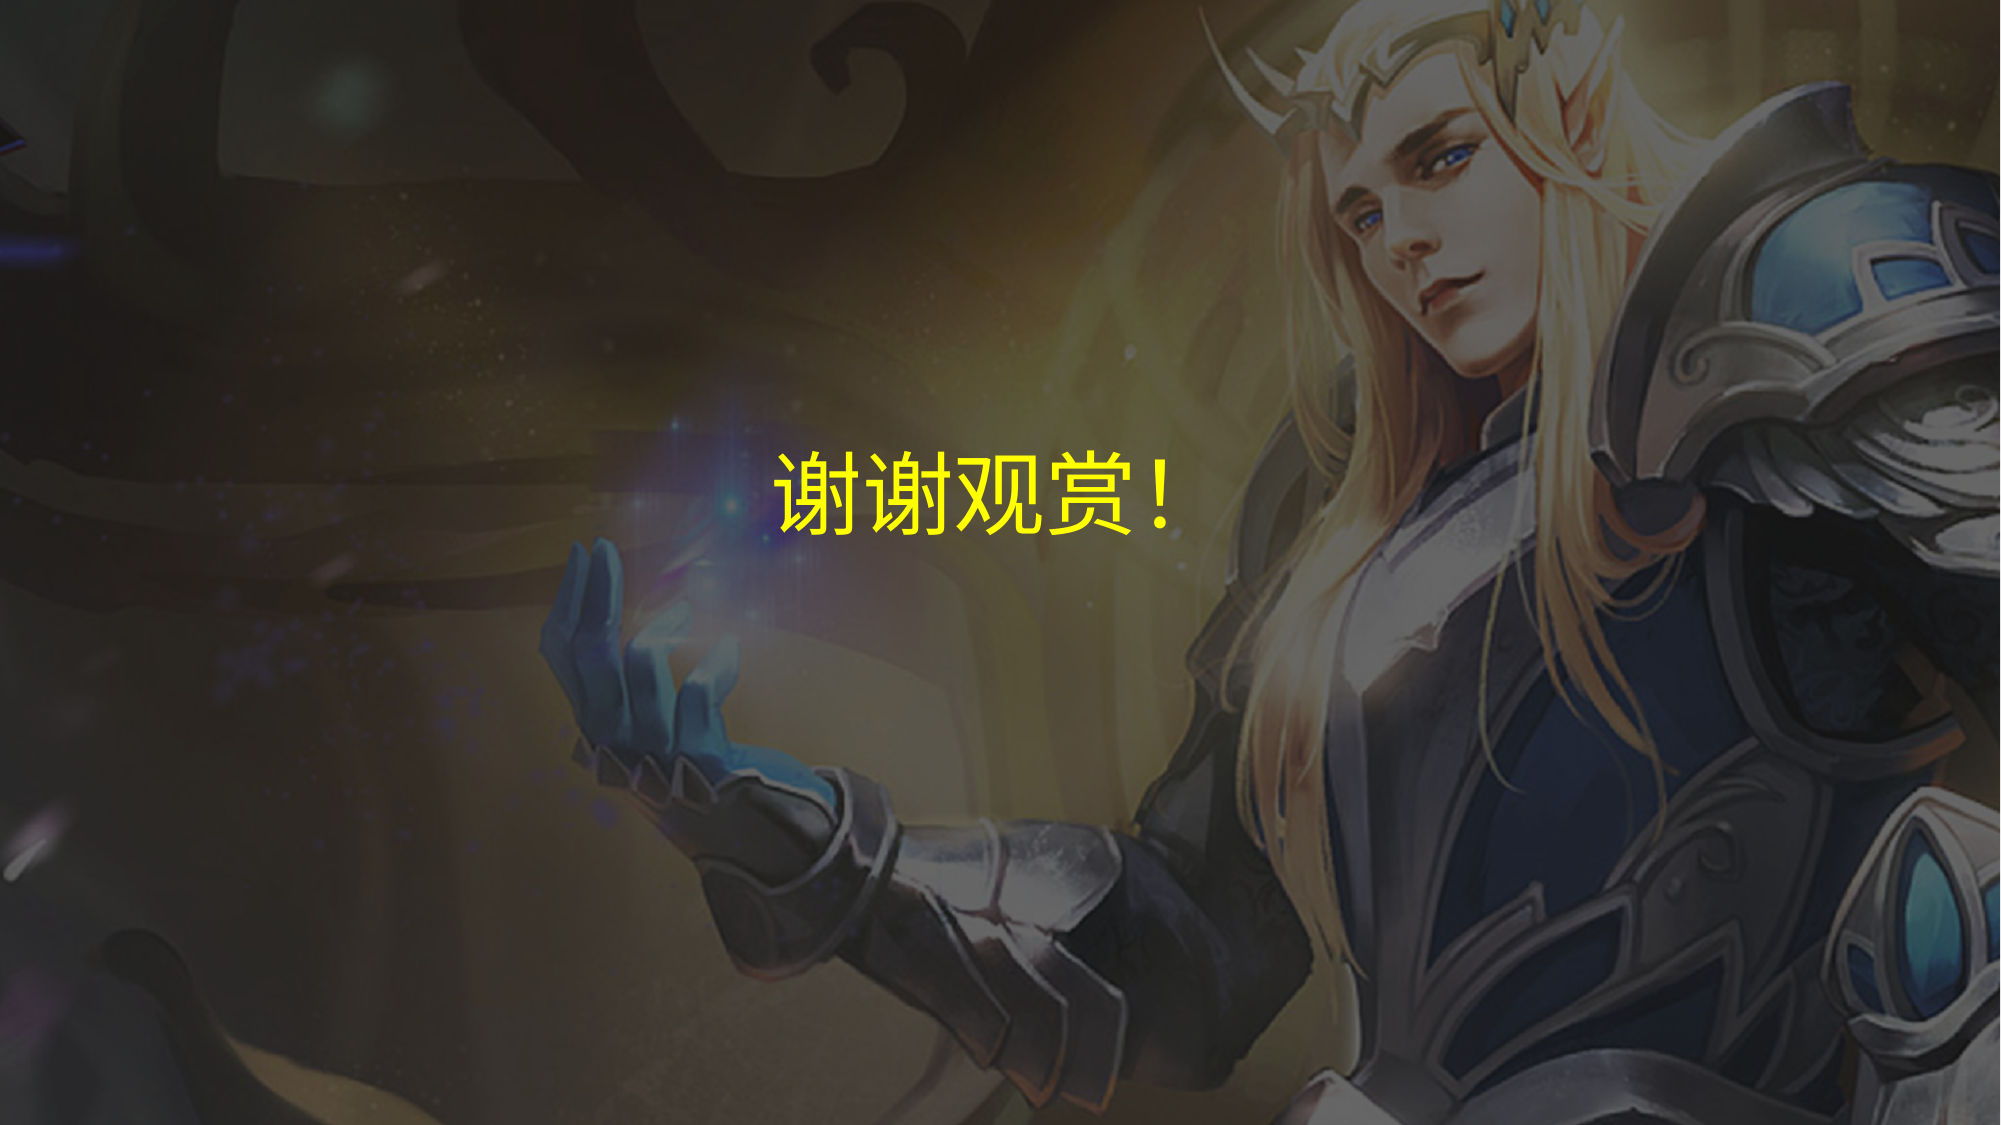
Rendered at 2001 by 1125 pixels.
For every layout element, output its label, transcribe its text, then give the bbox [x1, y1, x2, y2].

title 谢谢观赏！ [137, 444, 1863, 663]
picture [0, 0, 2001, 1125]
